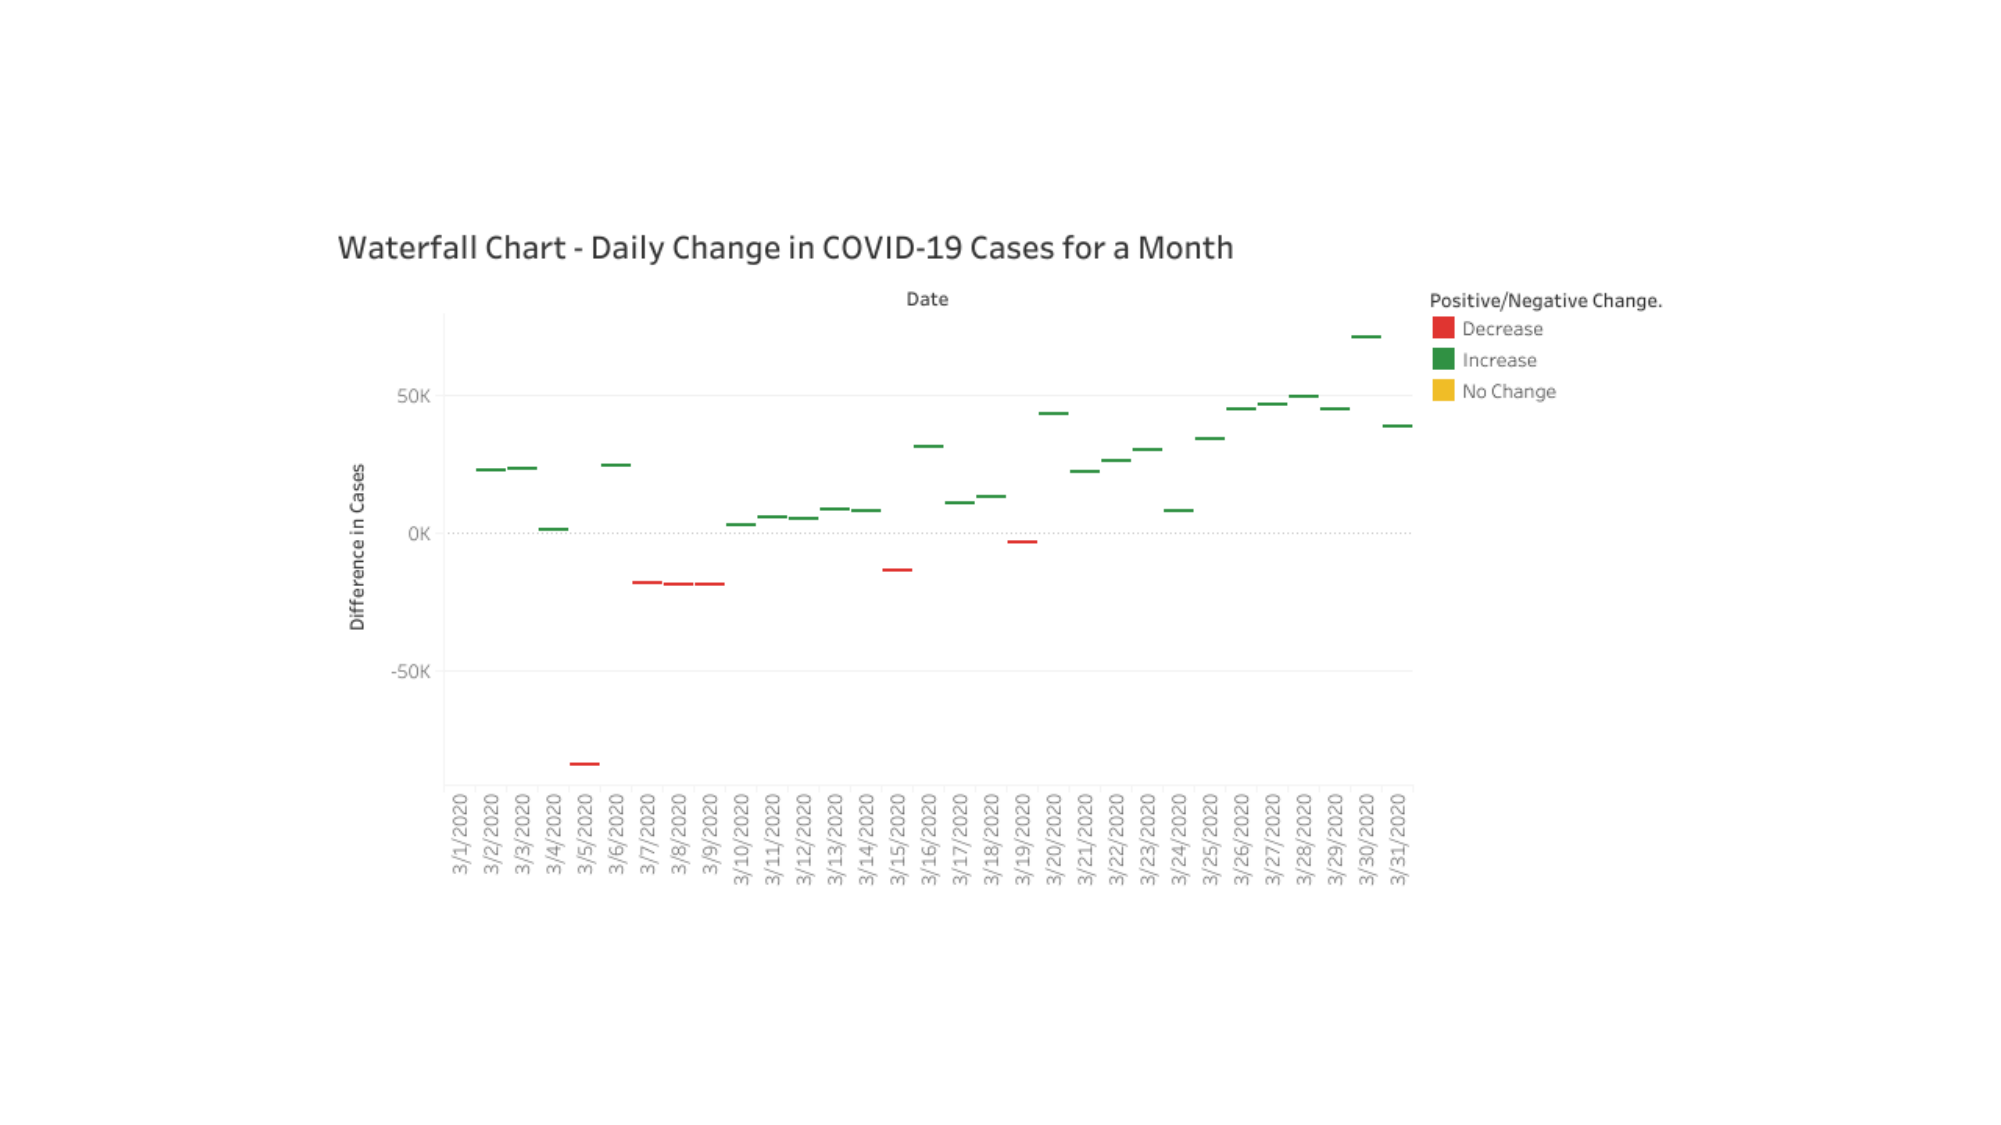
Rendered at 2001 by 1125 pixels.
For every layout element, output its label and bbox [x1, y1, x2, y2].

picture [331, 215, 1669, 910]
